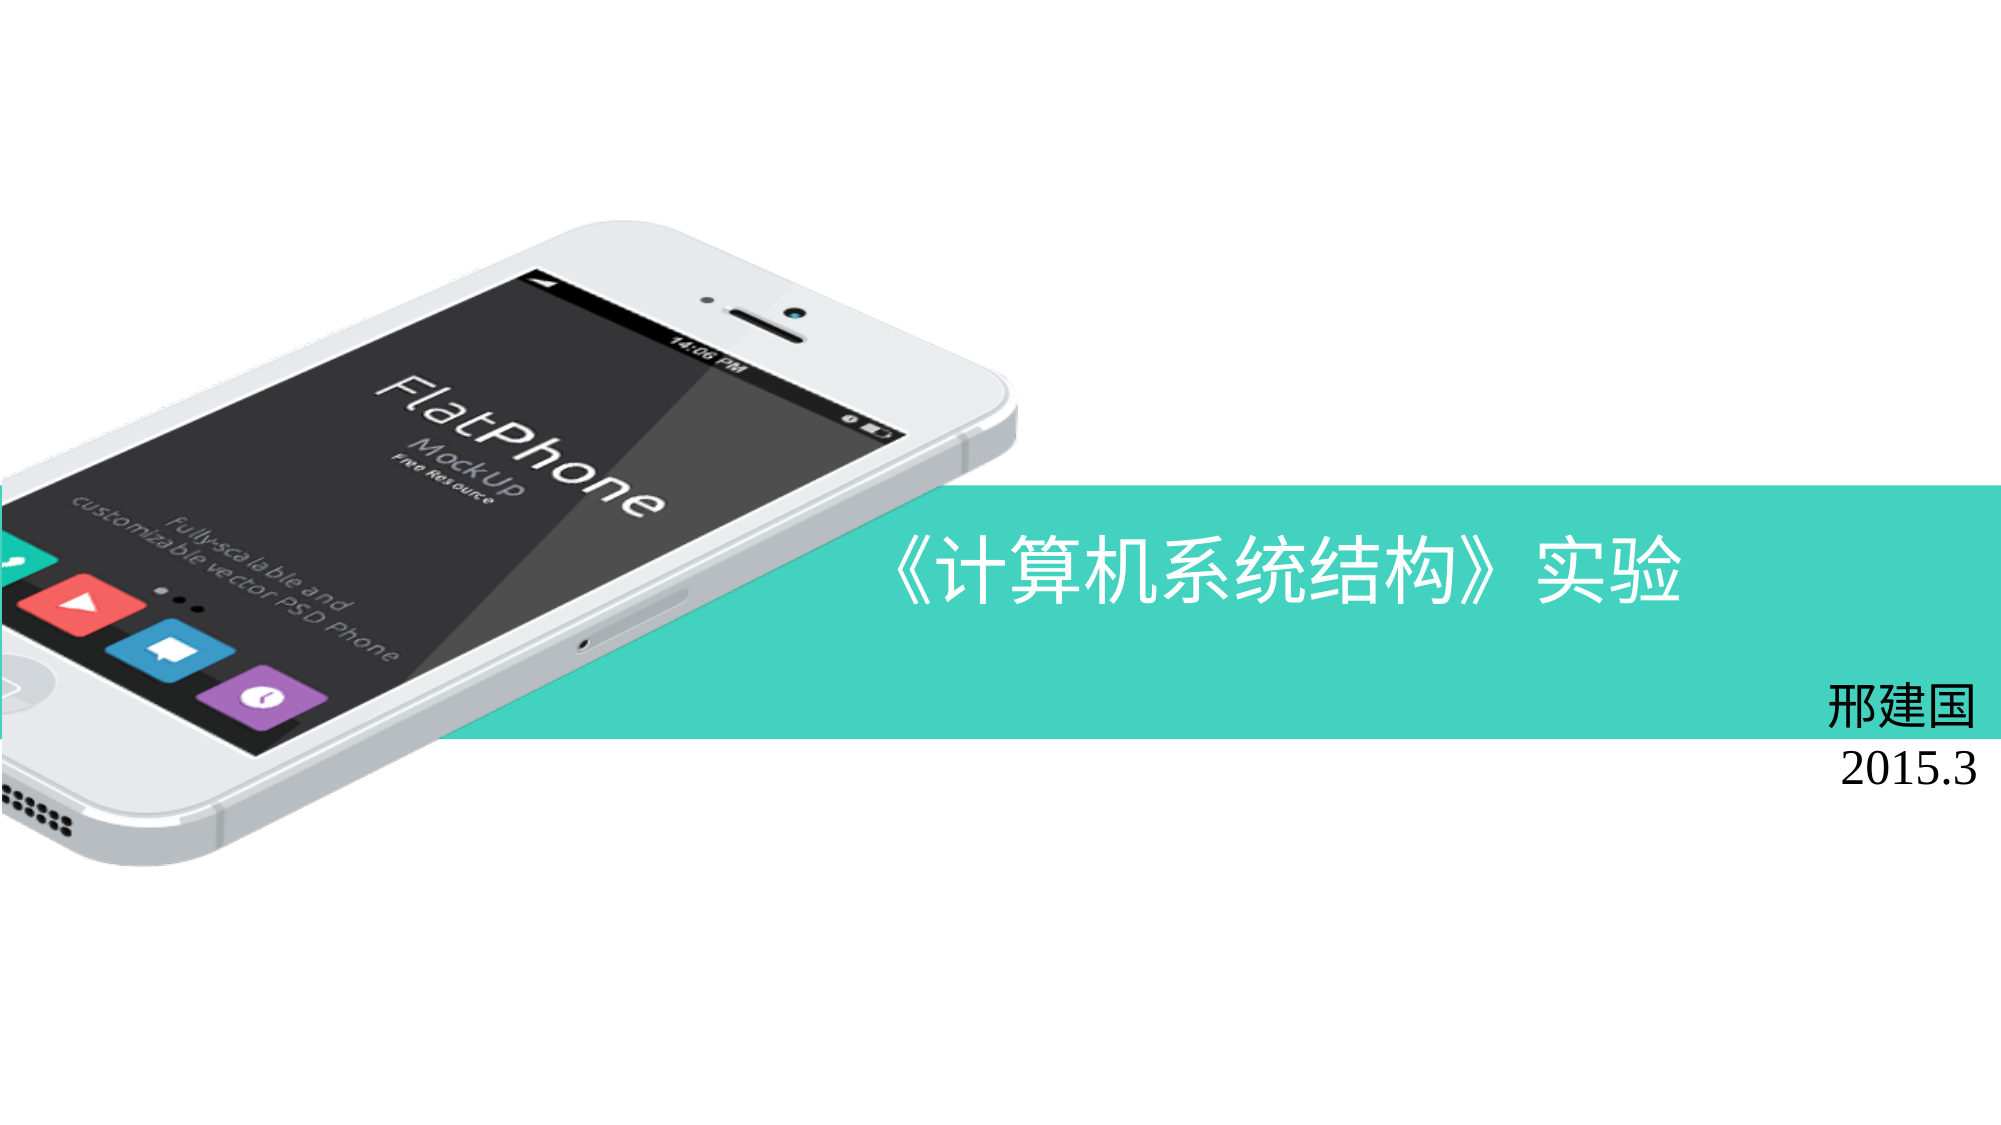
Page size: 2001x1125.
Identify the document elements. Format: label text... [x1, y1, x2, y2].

text_box 邢建国 2015.3 [565, 622, 1993, 710]
text_box 《计算机系统结构》实验 [566, 516, 1992, 622]
picture [2, 220, 1018, 867]
